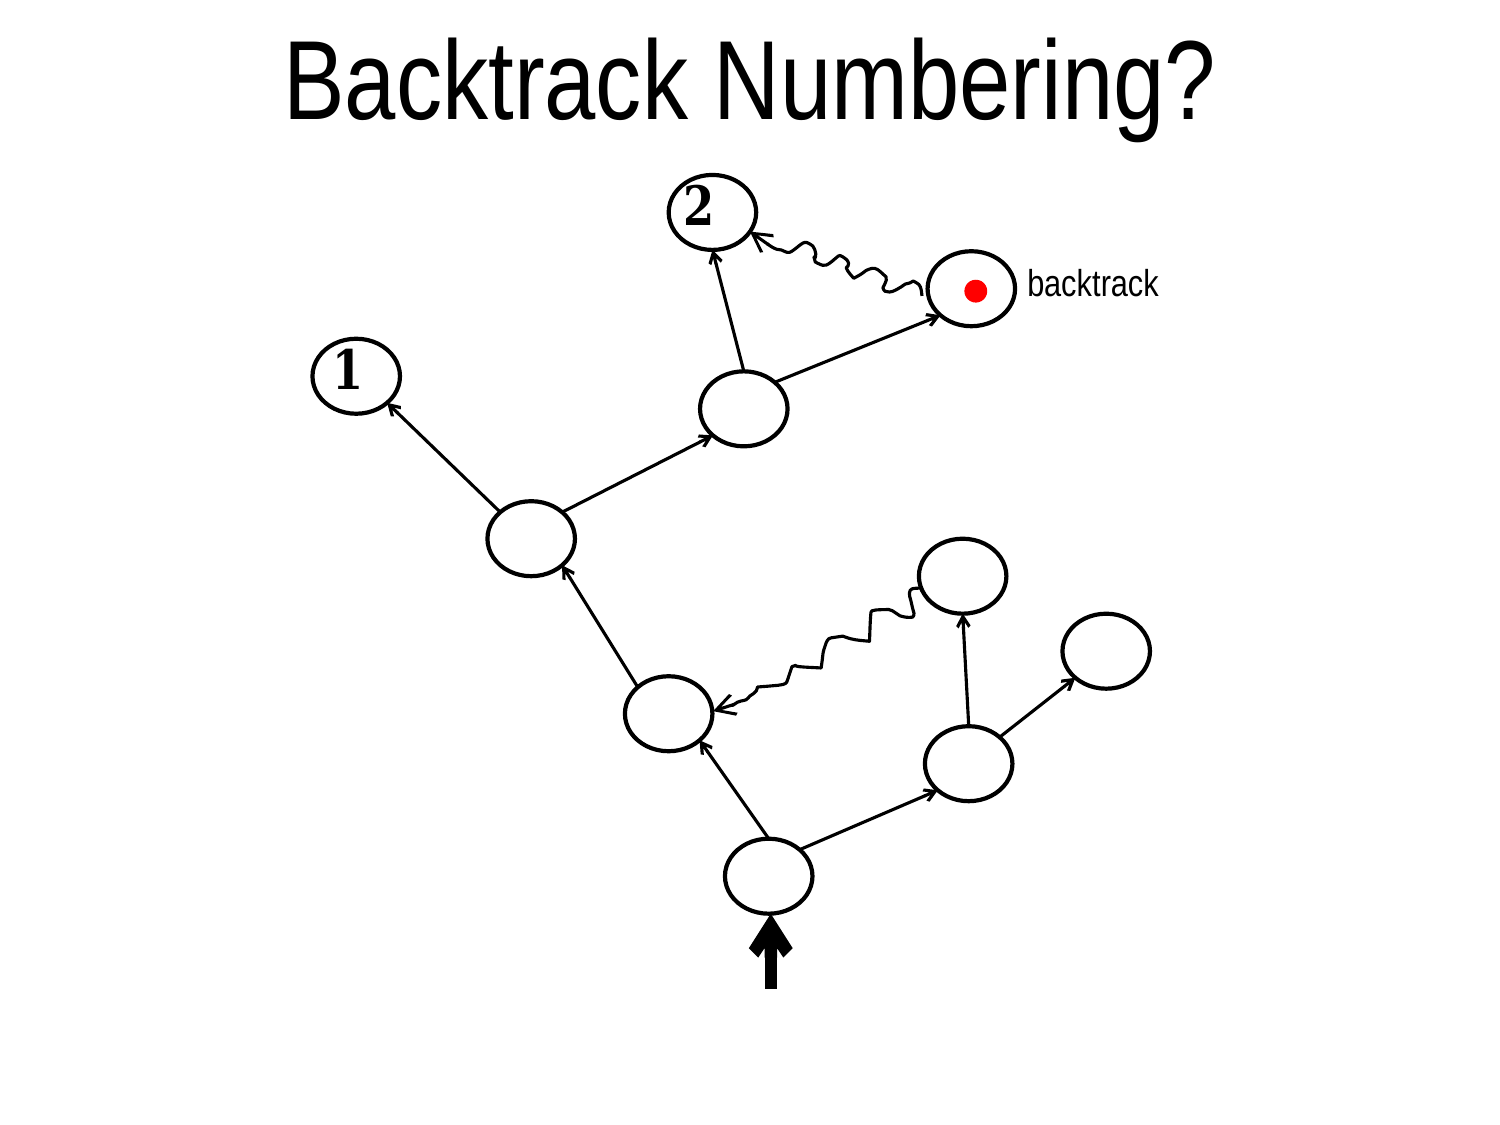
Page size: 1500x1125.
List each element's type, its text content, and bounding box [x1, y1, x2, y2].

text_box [699, 739, 769, 839]
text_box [386, 402, 501, 513]
text_box [922, 724, 1015, 804]
text_box [310, 336, 403, 416]
text_box Backtrack Numbering? [231, 0, 1269, 150]
text_box [916, 536, 1009, 616]
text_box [962, 613, 969, 727]
text_box backtrack [1012, 251, 1176, 311]
text_box [925, 249, 1012, 329]
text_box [774, 314, 941, 383]
text_box [722, 836, 815, 916]
text_box [1060, 611, 1153, 691]
text_box [697, 369, 790, 449]
text_box [713, 585, 921, 716]
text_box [561, 565, 639, 688]
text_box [999, 677, 1076, 738]
text_box [485, 499, 578, 579]
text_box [799, 790, 939, 850]
text_box [962, 277, 990, 304]
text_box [561, 435, 714, 513]
text_box [622, 674, 715, 754]
text_box [750, 231, 925, 297]
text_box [712, 249, 745, 372]
text_box [666, 172, 759, 252]
